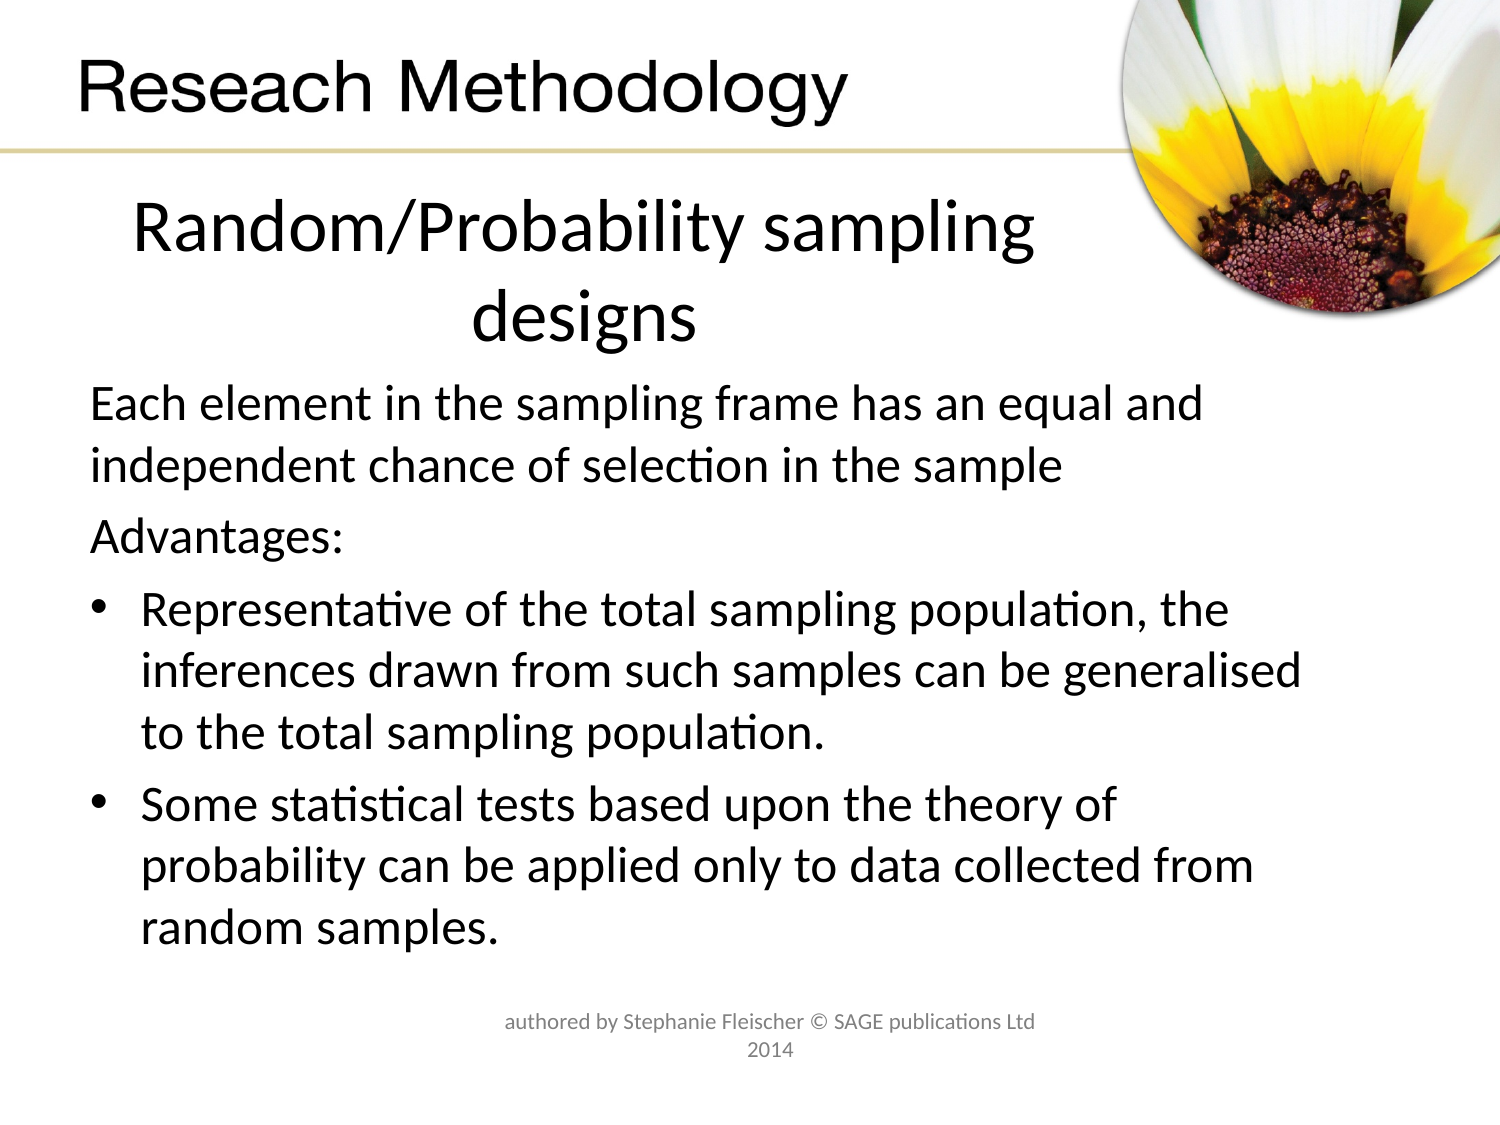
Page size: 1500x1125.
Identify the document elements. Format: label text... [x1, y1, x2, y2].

text_box authored by Stephanie Fleischer © SAGE publications Ltd 2014 [466, 999, 1075, 1070]
title Random/Probability sampling designs [41, 172, 1129, 361]
picture [0, 0, 1500, 1125]
list Each element in the sampling frame has an equal and independent chance of selection in the sample Advantages: Representative of the total sampling population, the inferences drawn from such samples can be generalised to the total sampling population. Some statistical tests based upon the theory of probability can be applied only to data collected from random samples. [75, 361, 1341, 965]
